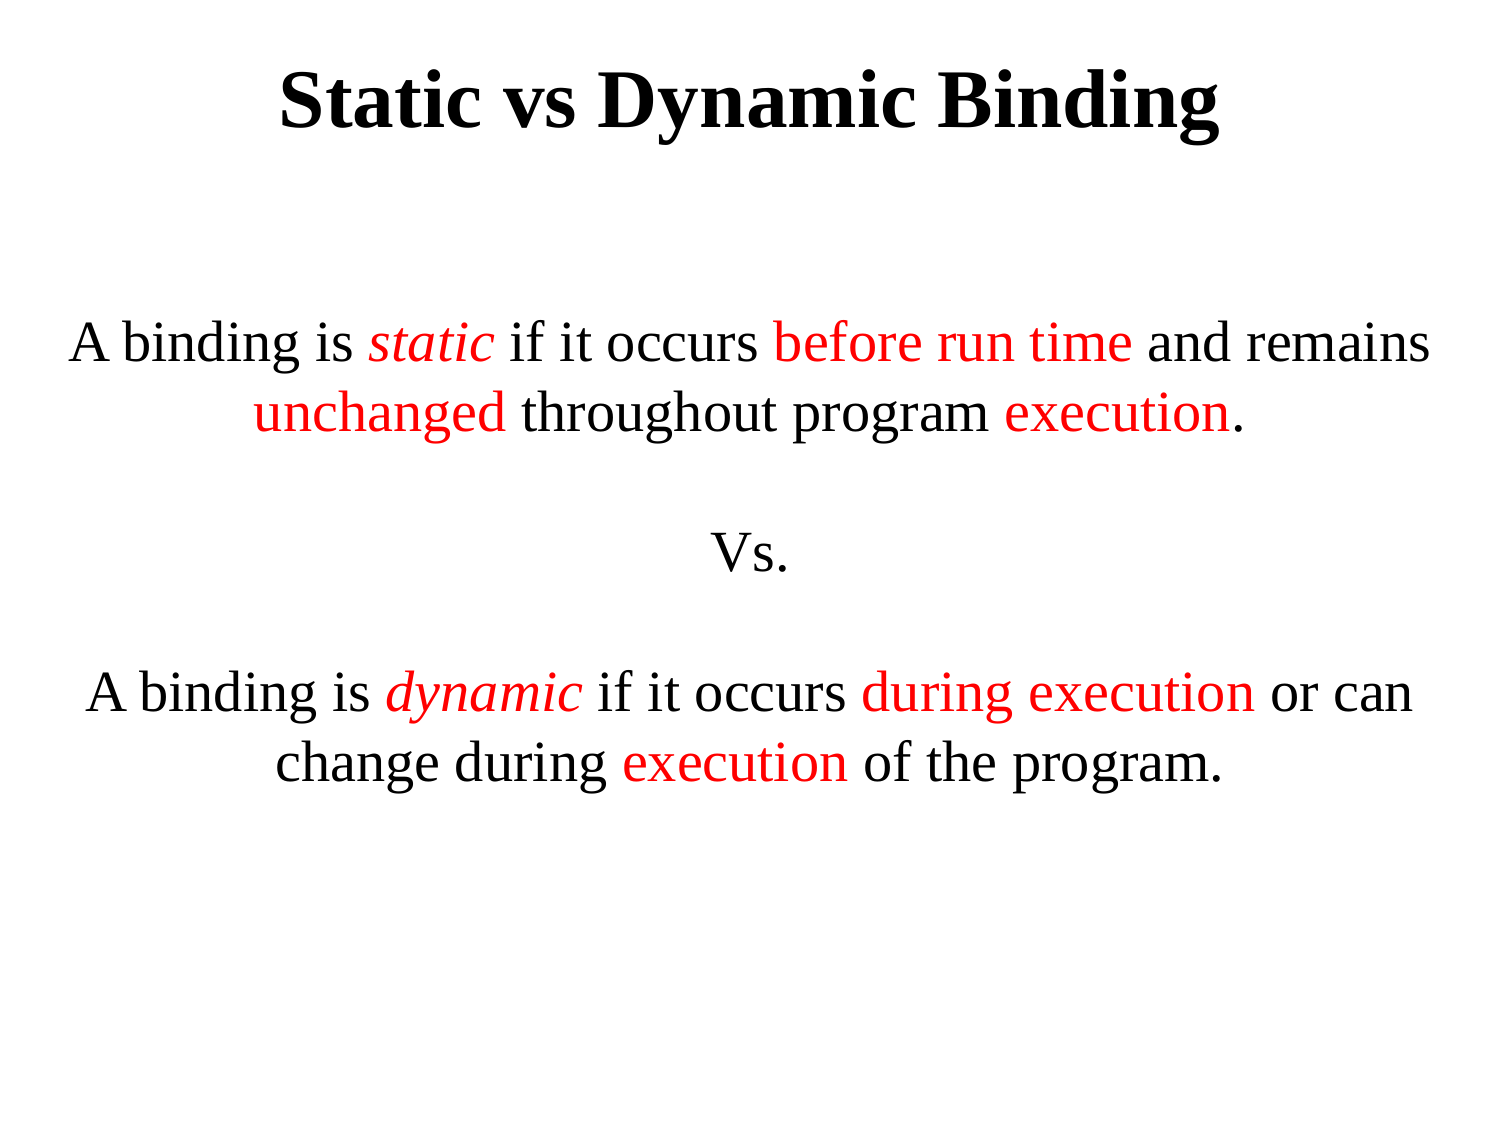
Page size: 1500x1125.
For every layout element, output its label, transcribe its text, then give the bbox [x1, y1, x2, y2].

title Static vs Dynamic Binding [75, 0, 1425, 188]
text_box A binding is static if it occurs before run time and remains unchanged throughout program execution. Vs. A binding is dynamic if it occurs during execution or can change during execution of the program. [0, 299, 1500, 797]
